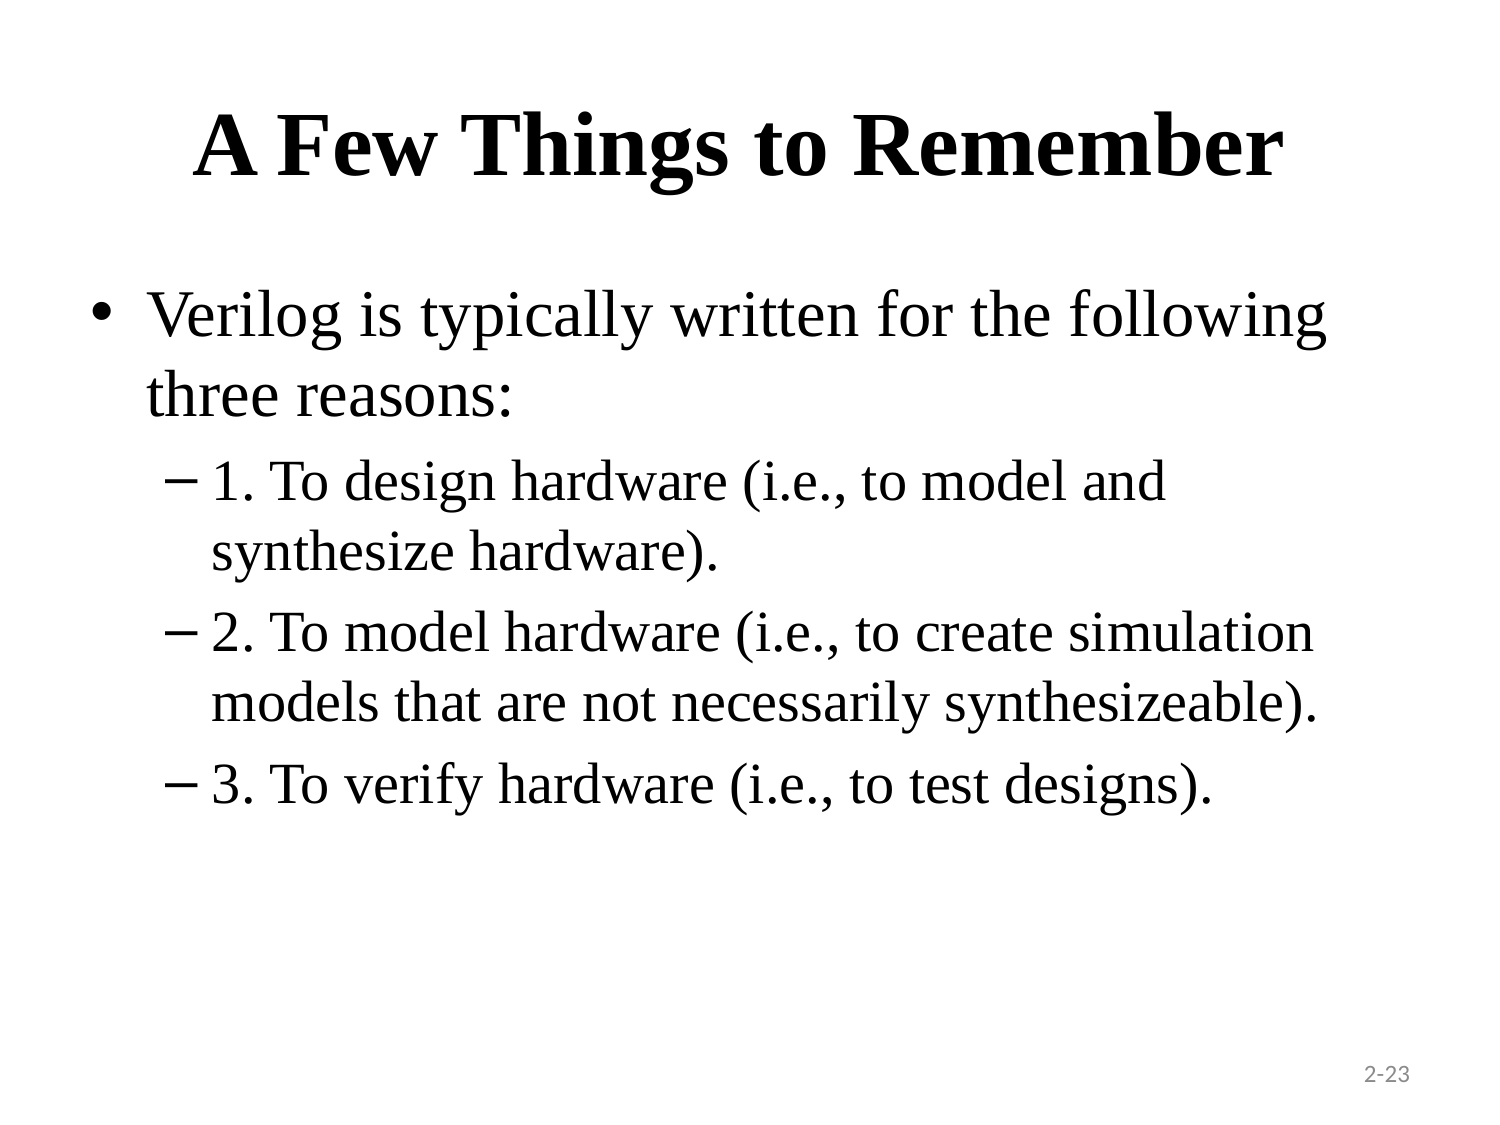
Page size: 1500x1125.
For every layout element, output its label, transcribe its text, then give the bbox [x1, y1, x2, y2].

title A Few Things to Remember [75, 45, 1425, 233]
list Verilog is typically written for the following three reasons: 1. To design hardware (i.e., to model and synthesize hardware). 2. To model hardware (i.e., to create simulation models that are not necessarily synthesizeable). 3. To verify hardware (i.e., to test designs). [75, 262, 1425, 1005]
slide_number 2-23 [1074, 1042, 1425, 1103]
